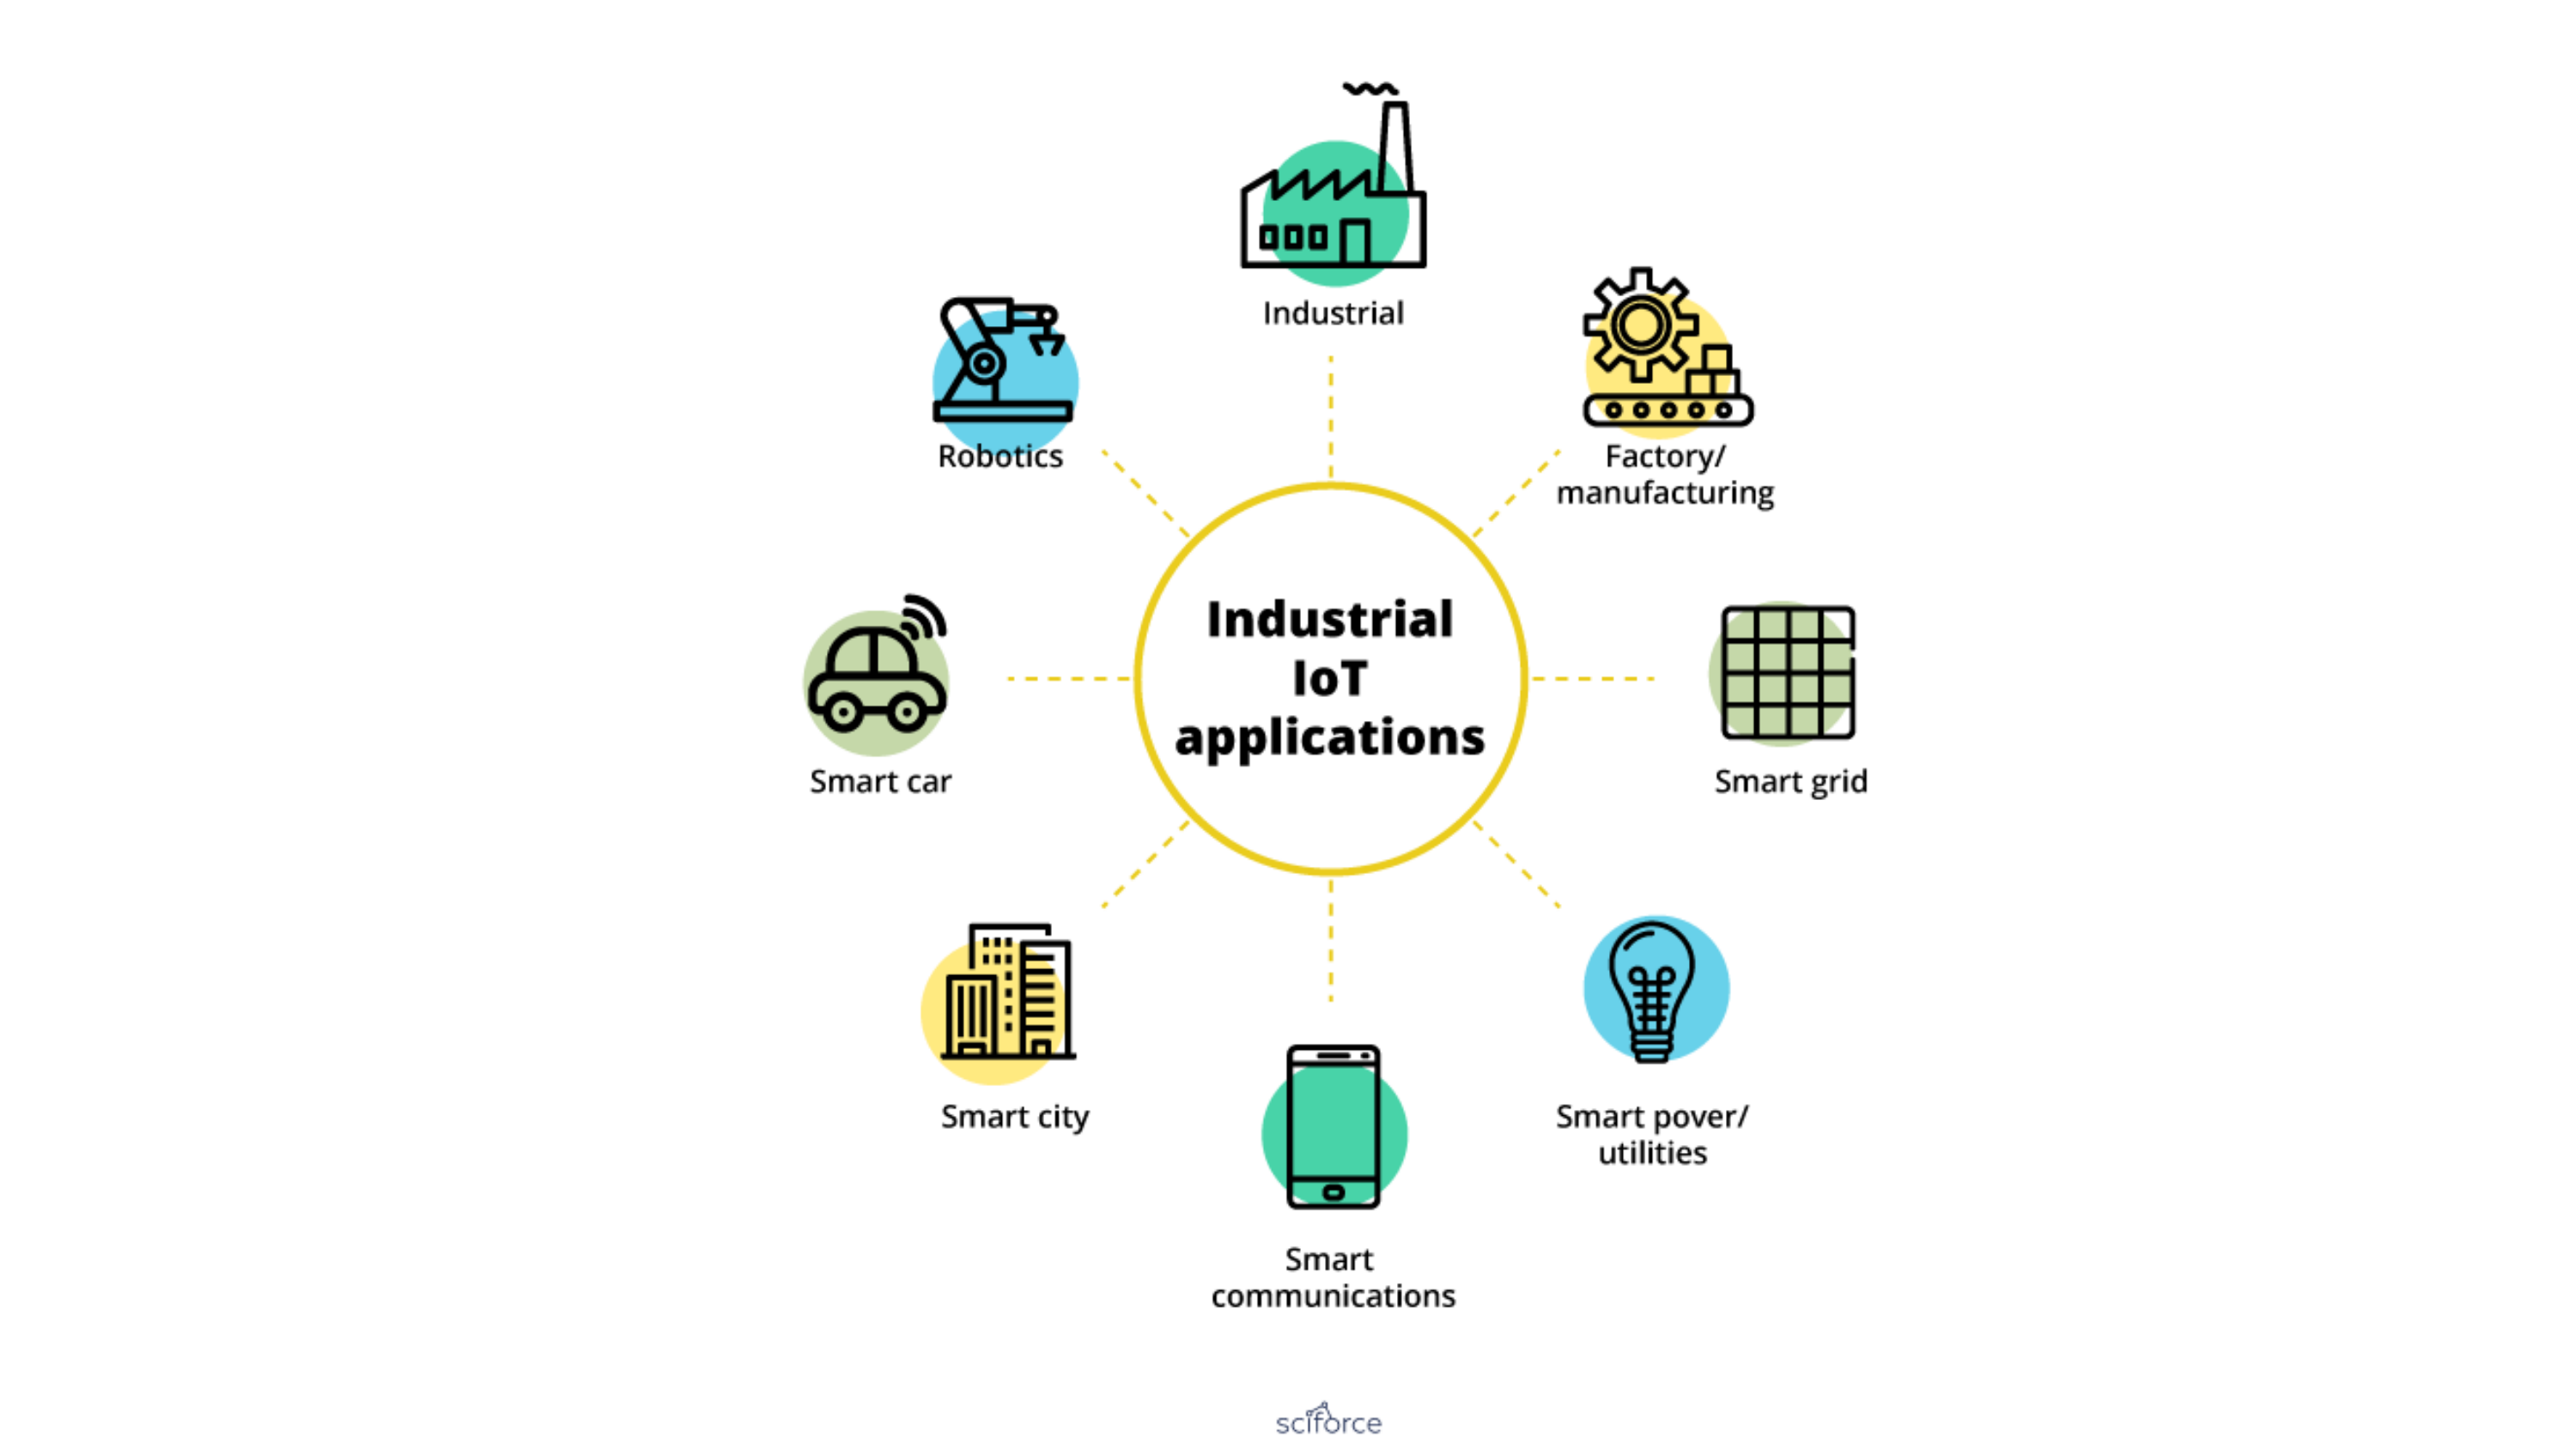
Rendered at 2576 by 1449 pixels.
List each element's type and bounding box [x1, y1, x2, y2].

picture [556, 18, 2113, 1449]
